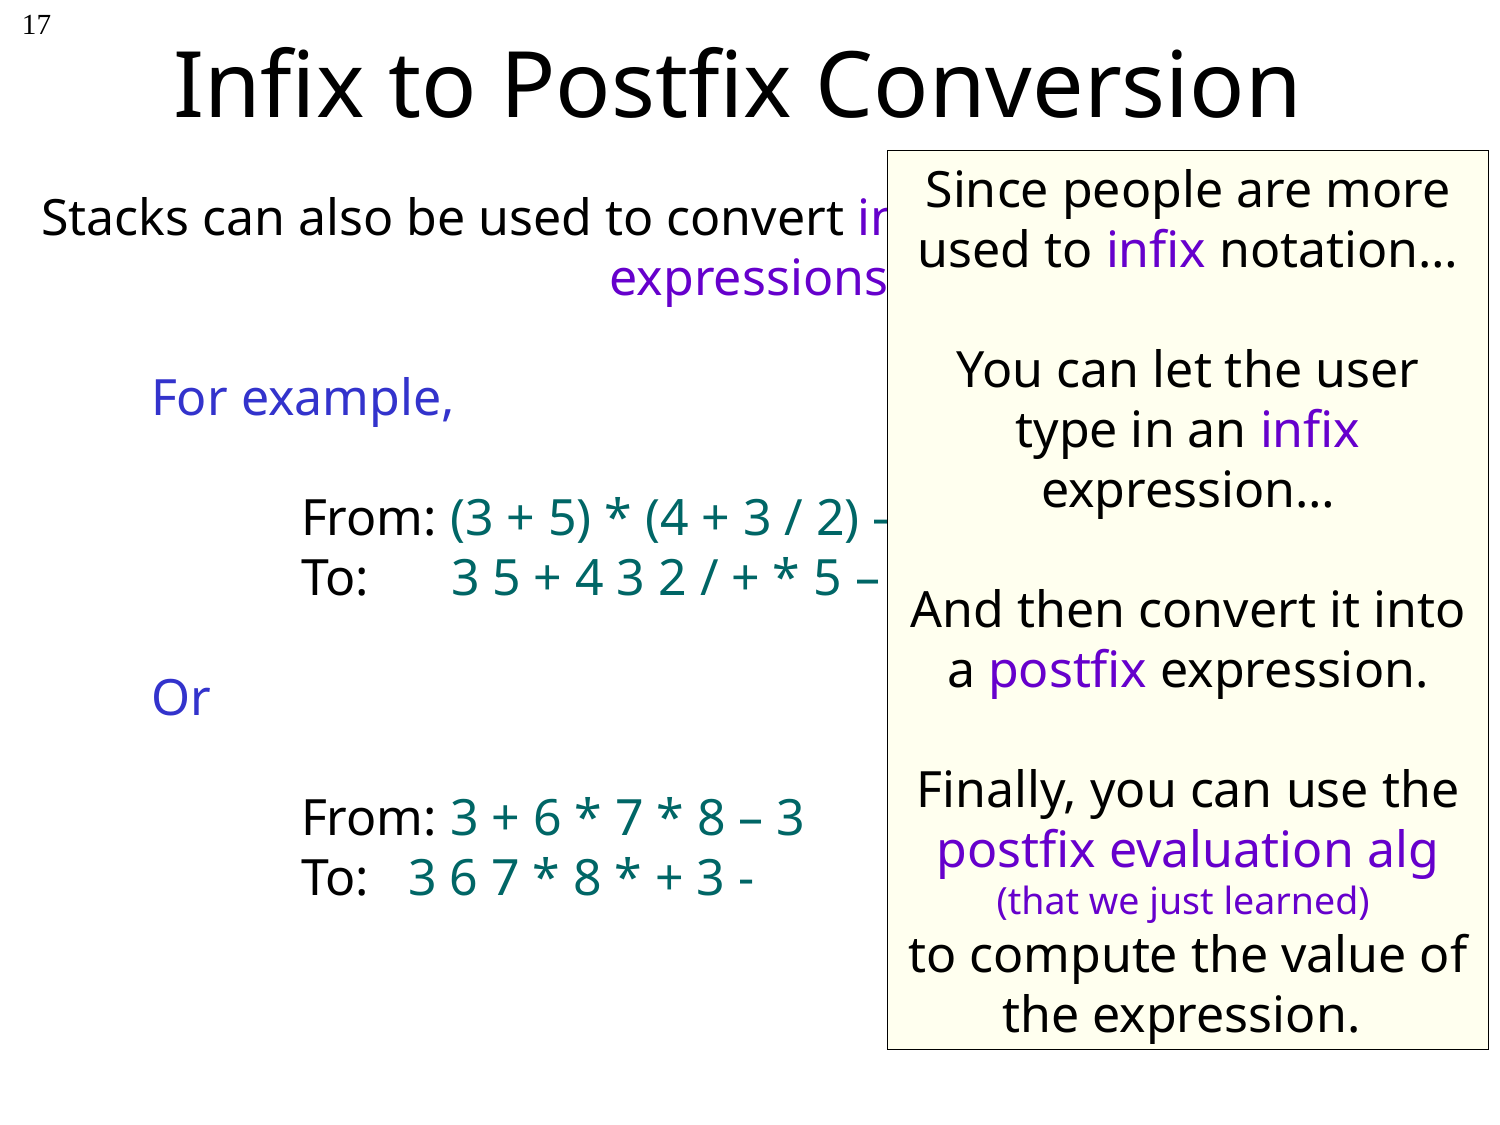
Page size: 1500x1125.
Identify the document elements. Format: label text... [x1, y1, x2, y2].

text_box Since people are more used to infix notation… You can let the user type in an infix expression… And then convert it into a postfix expression. Finally, you can use the postfix evaluation alg (that we just learned) to compute the value of the expression. [887, 149, 1489, 1050]
text_box For example, From: (3 + 5) * (4 + 3 / 2) – 5 To: 3 5 + 4 3 2 / + * 5 – Or From: 3 + 6 * 7 * 8 – 3 To: 3 6 7 * 8 * + 3 - [136, 358, 887, 913]
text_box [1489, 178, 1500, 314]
slide_number 17 [0, 0, 67, 73]
text_box Stacks can also be used to convert infix expressions to postfix expressions: [12, 178, 887, 314]
title Infix to Postfix Conversion [112, 0, 1388, 175]
